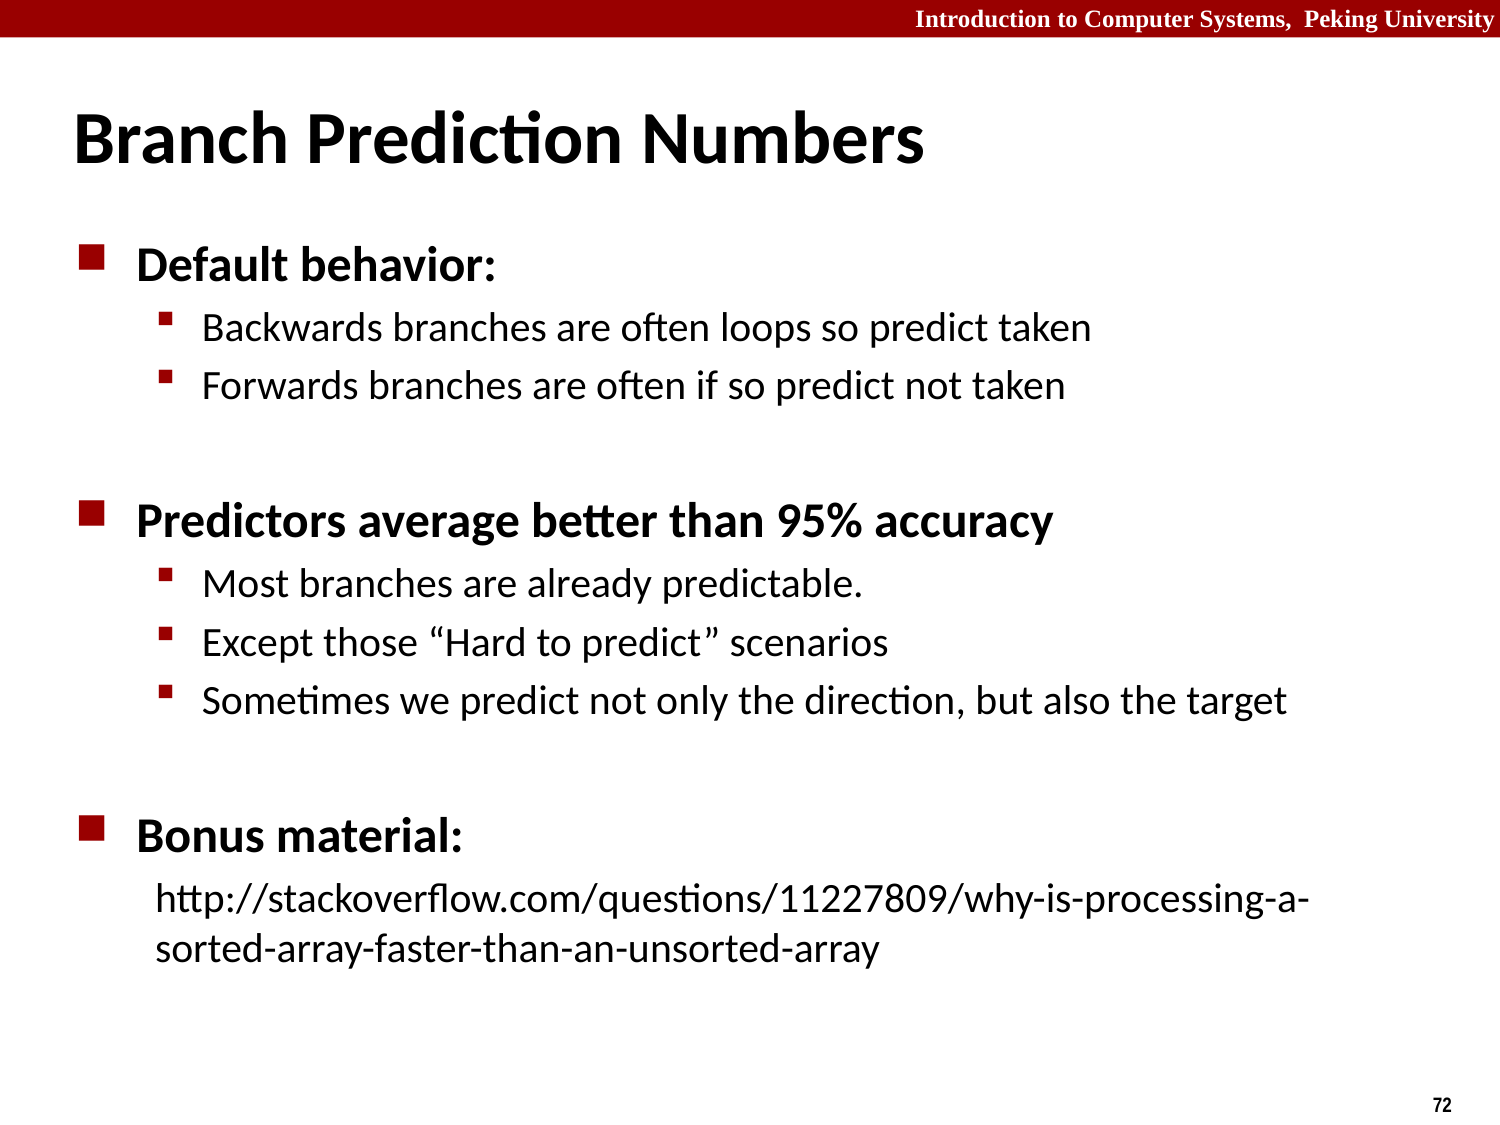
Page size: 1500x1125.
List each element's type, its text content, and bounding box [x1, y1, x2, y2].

title Branch Prediction Numbers [58, 71, 1305, 197]
list Default behavior: Backwards branches are often loops so predict taken Forwards branches are often if so predict not taken Predictors average better than 95% accuracy Most branches are already predictable. Except those “Hard to predict” scenarios Sometimes we predict not only the direction, but also the target Bonus material: http://stackoverflow.com/questions/11227809/why-is-processing-a-sorted-array-faster-than-an-unsorted-array [64, 223, 1361, 1040]
